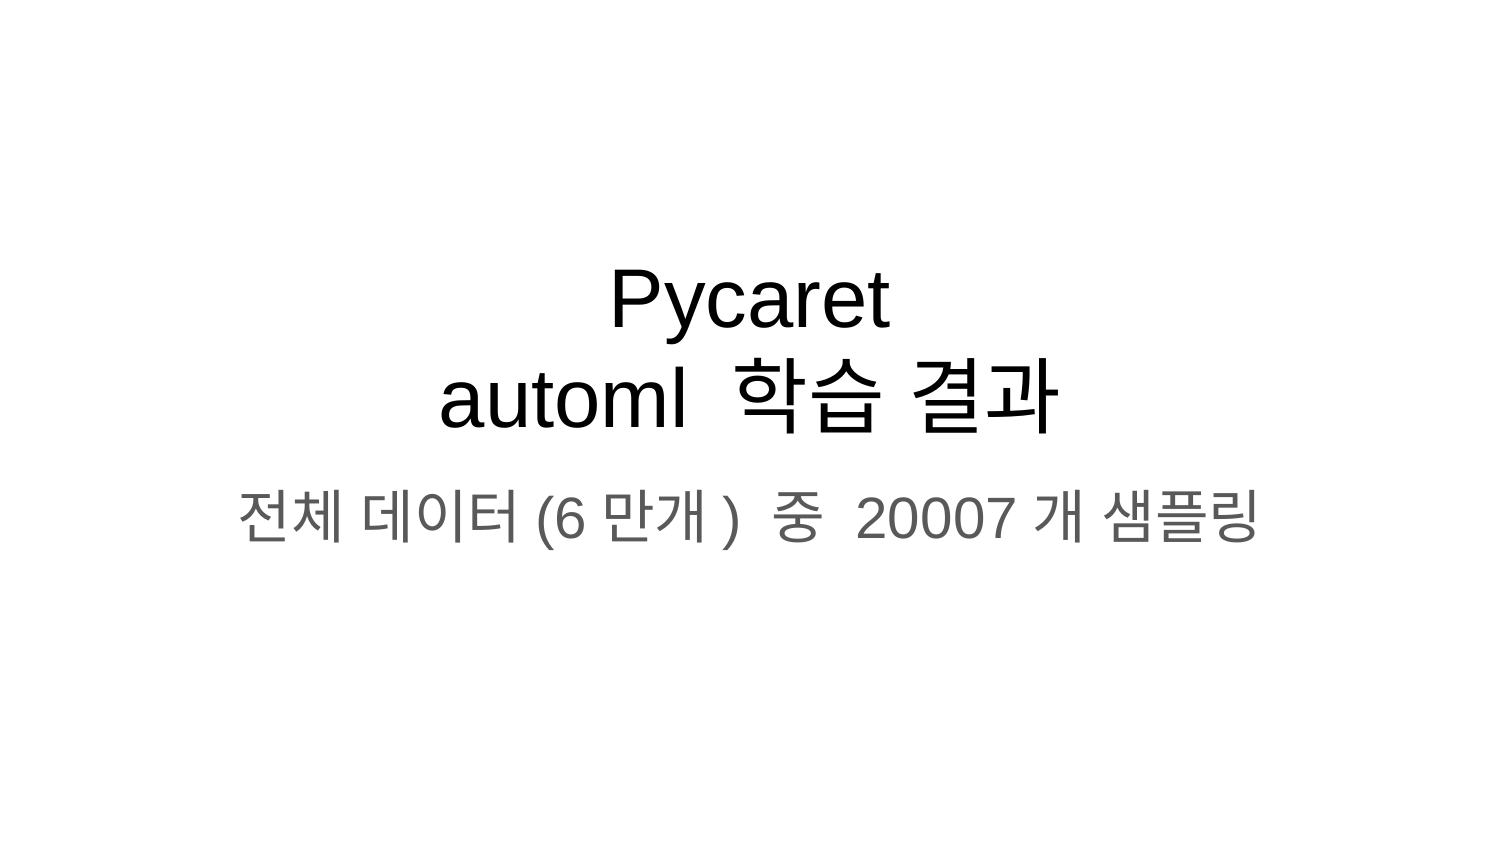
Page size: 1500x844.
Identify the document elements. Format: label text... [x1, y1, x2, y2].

title Pycaret automl 학습 결과 [51, 122, 1449, 459]
subtitle 전체 데이터(6만개) 중 20007개 샘플링 [51, 464, 1449, 595]
